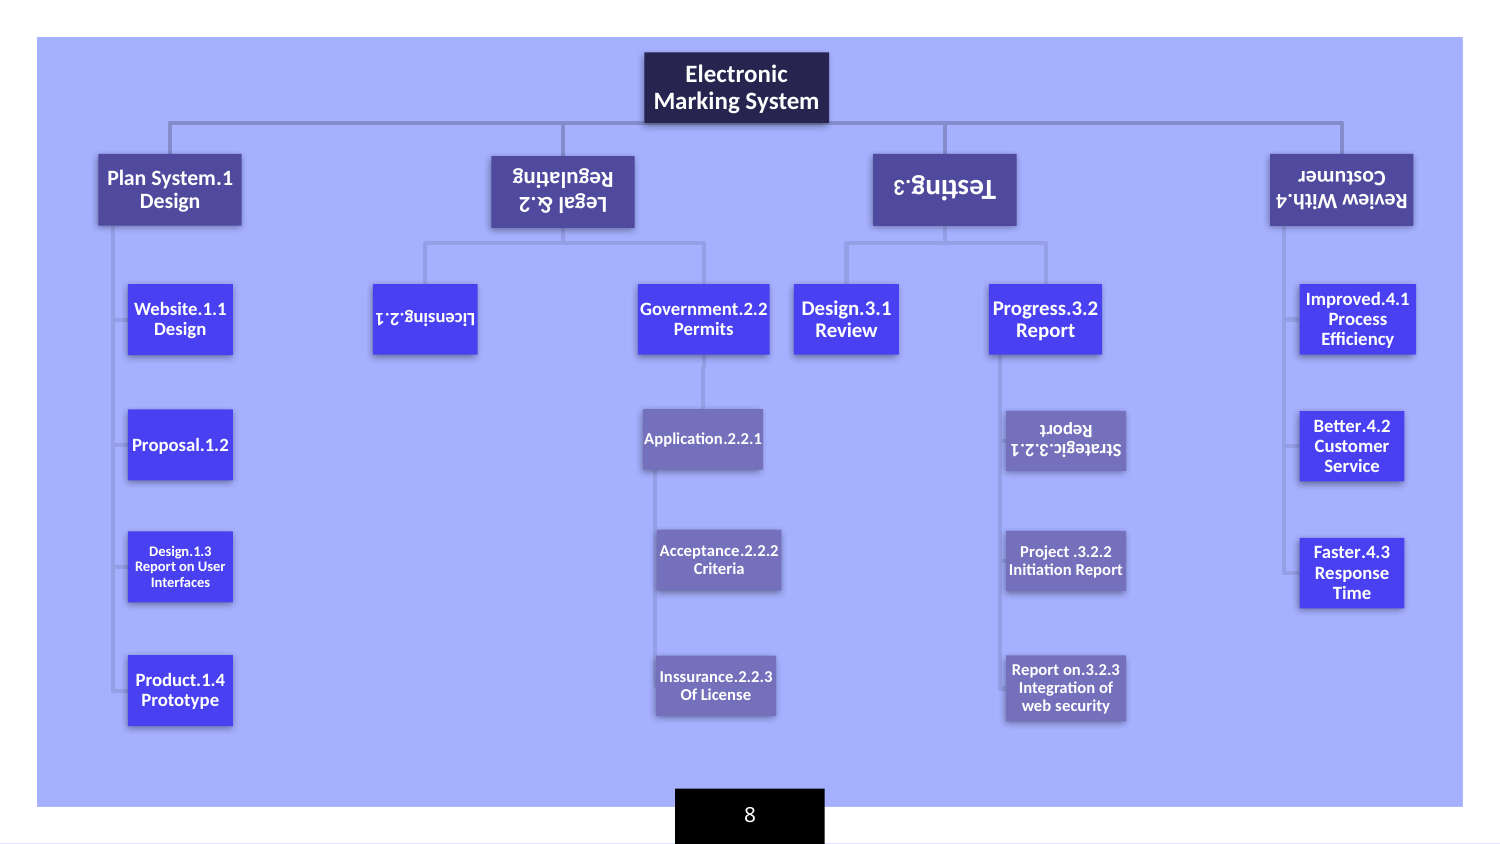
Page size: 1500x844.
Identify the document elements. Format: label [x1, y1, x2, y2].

text_box [0, 37, 1500, 844]
